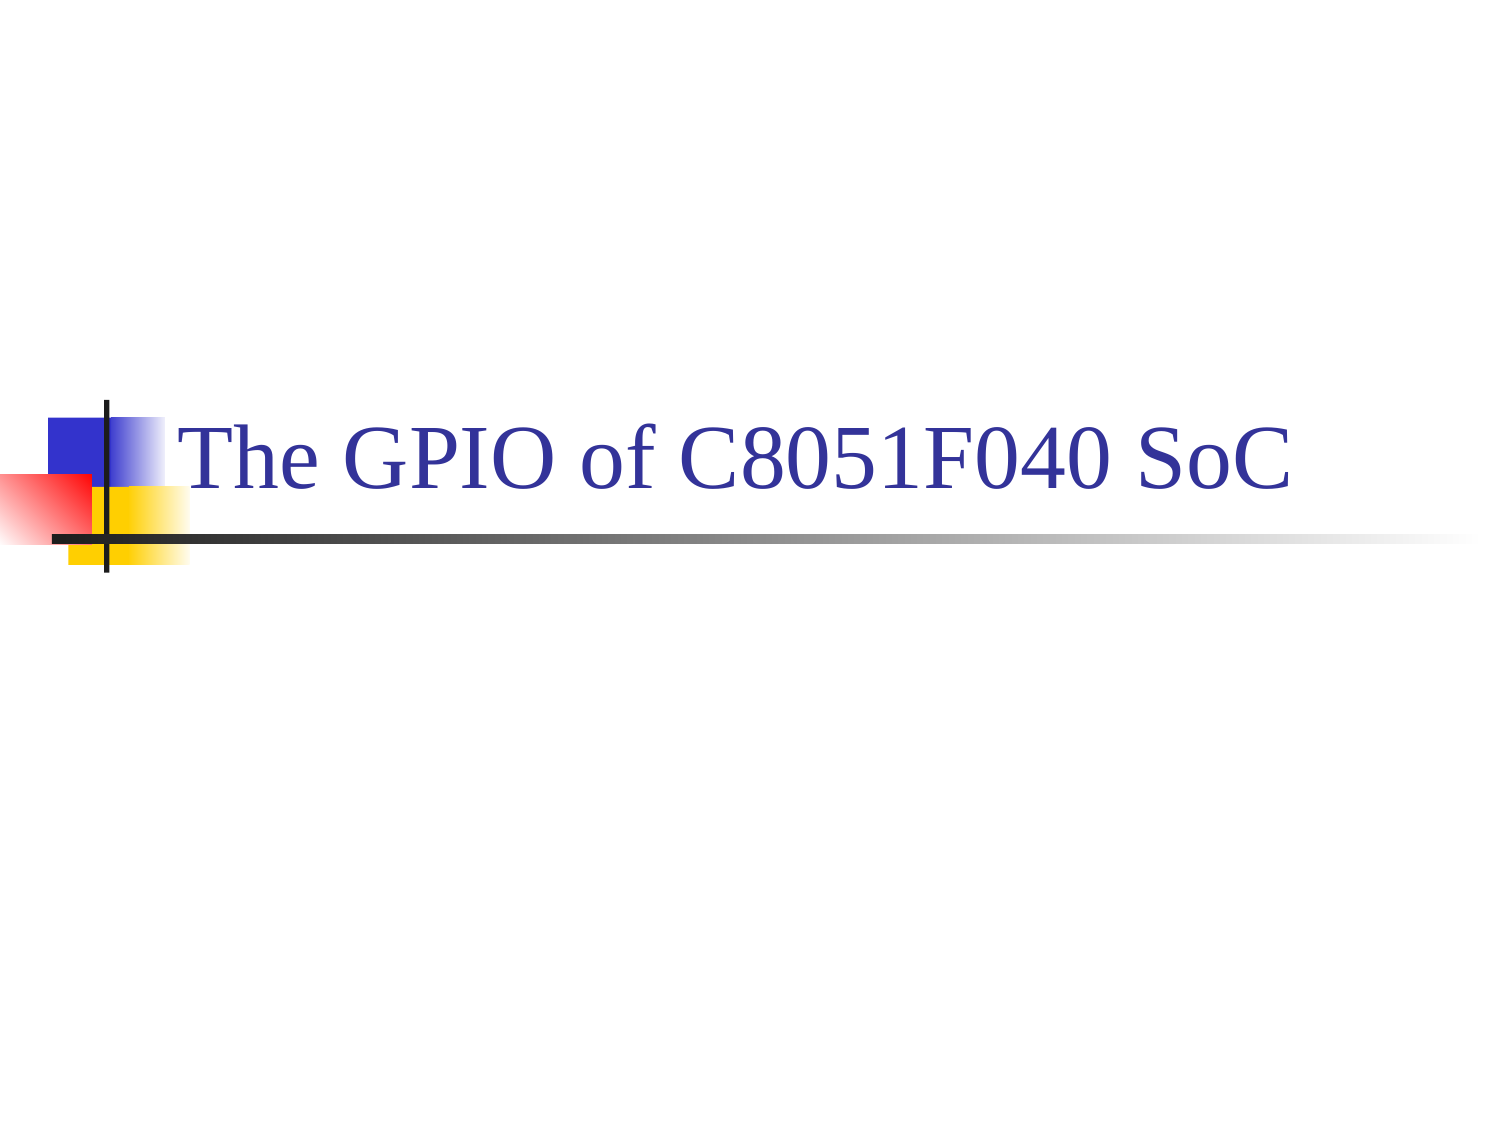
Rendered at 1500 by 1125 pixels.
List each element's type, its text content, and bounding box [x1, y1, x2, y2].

title The GPIO of C8051F040 SoC [162, 275, 1438, 515]
